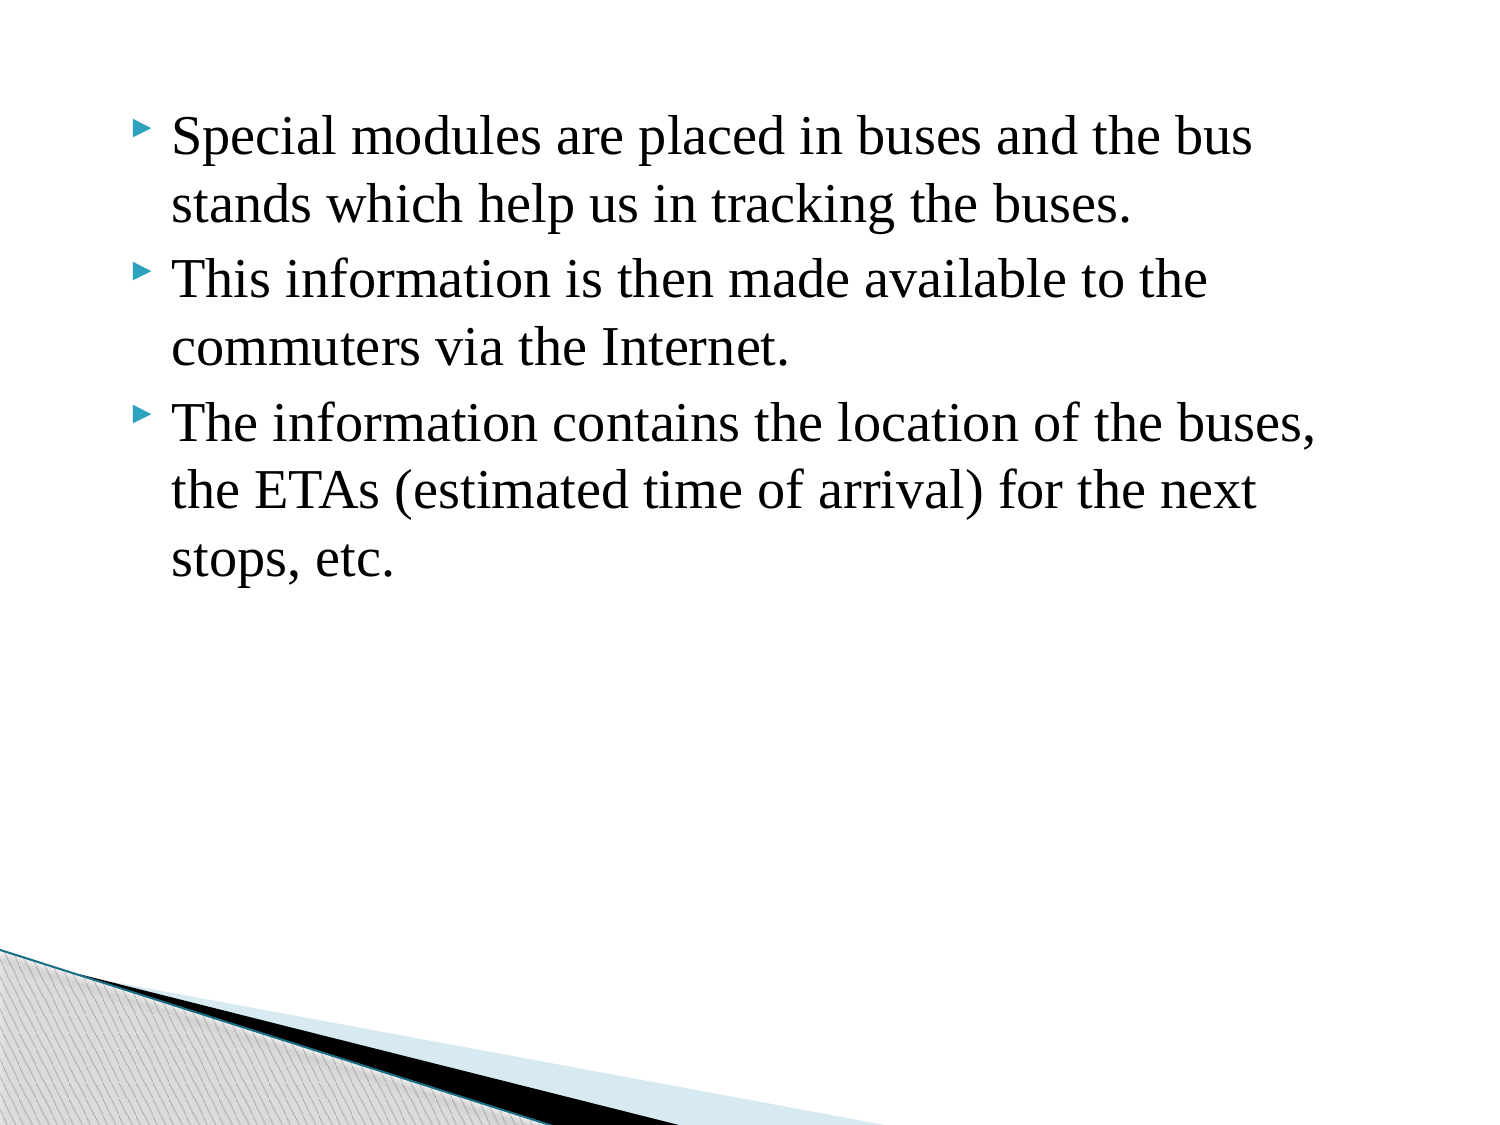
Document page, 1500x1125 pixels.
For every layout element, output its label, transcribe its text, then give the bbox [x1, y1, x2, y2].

list Special modules are placed in buses and the bus stands which help us in tracking the buses. This information is then made available to the commuters via the Internet. The information contains the location of the buses, the ETAs (estimated time of arrival) for the next stops, etc. [96, 90, 1391, 1022]
